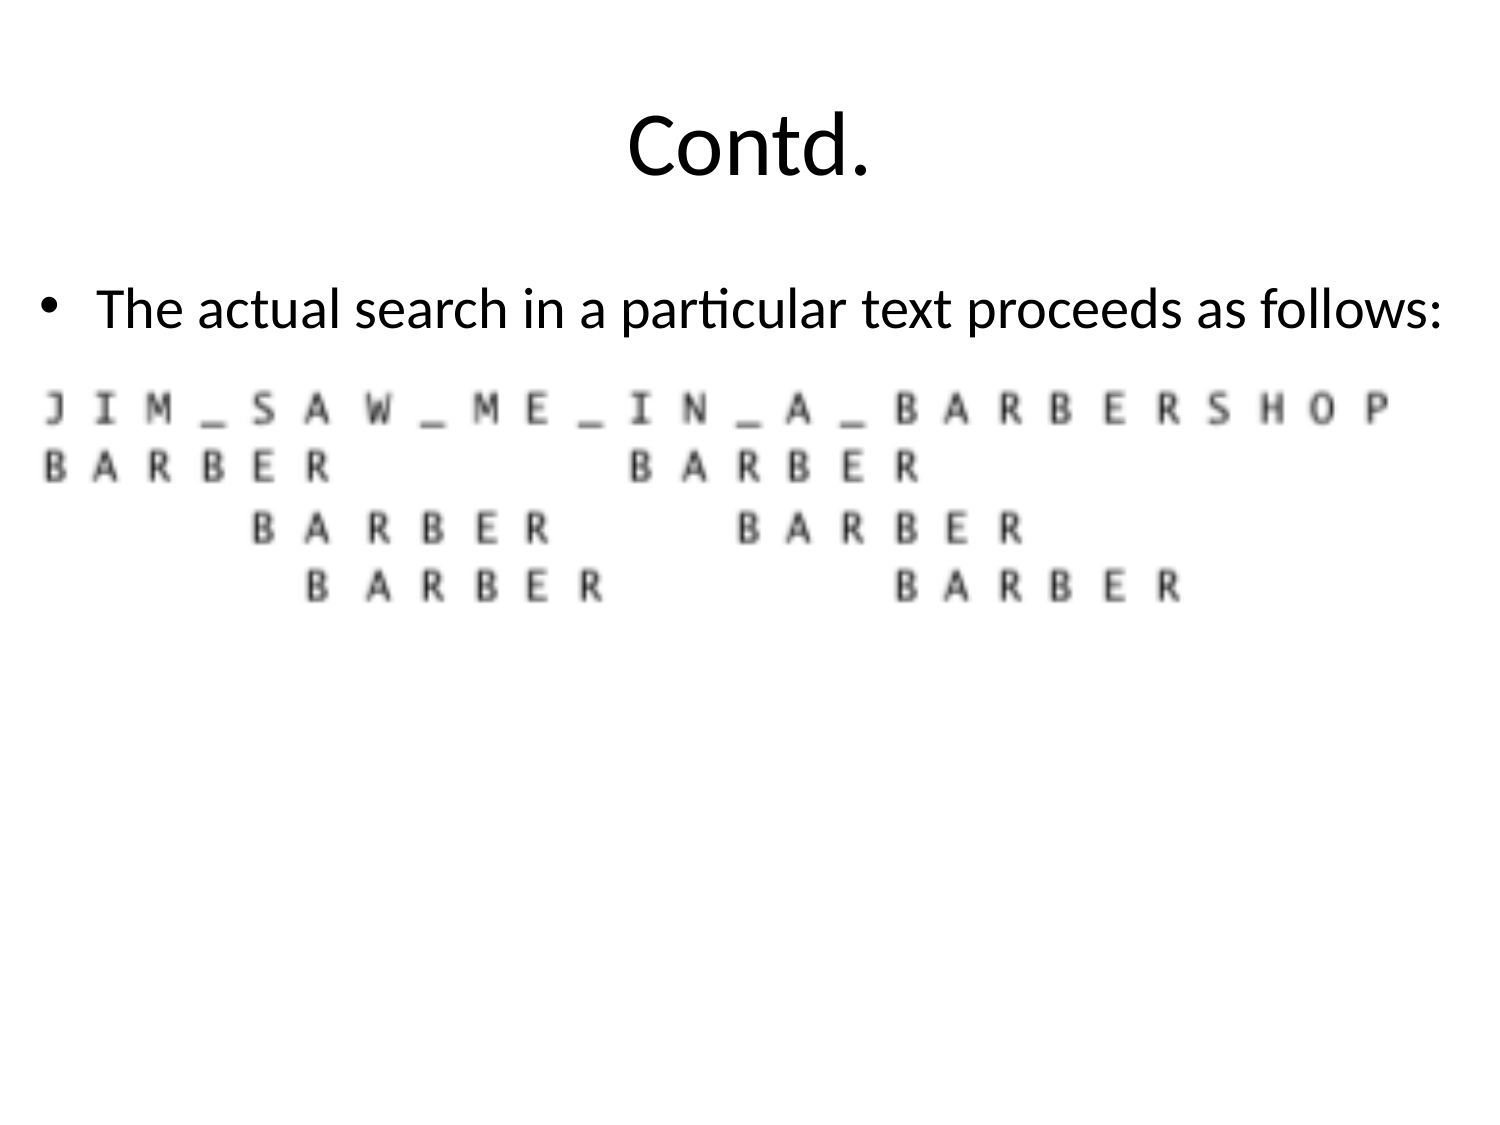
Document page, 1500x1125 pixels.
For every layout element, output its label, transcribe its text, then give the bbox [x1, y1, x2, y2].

title Contd. [75, 45, 1425, 233]
list The actual search in a particular text proceeds as follows: [24, 262, 1475, 363]
picture [37, 367, 1462, 638]
